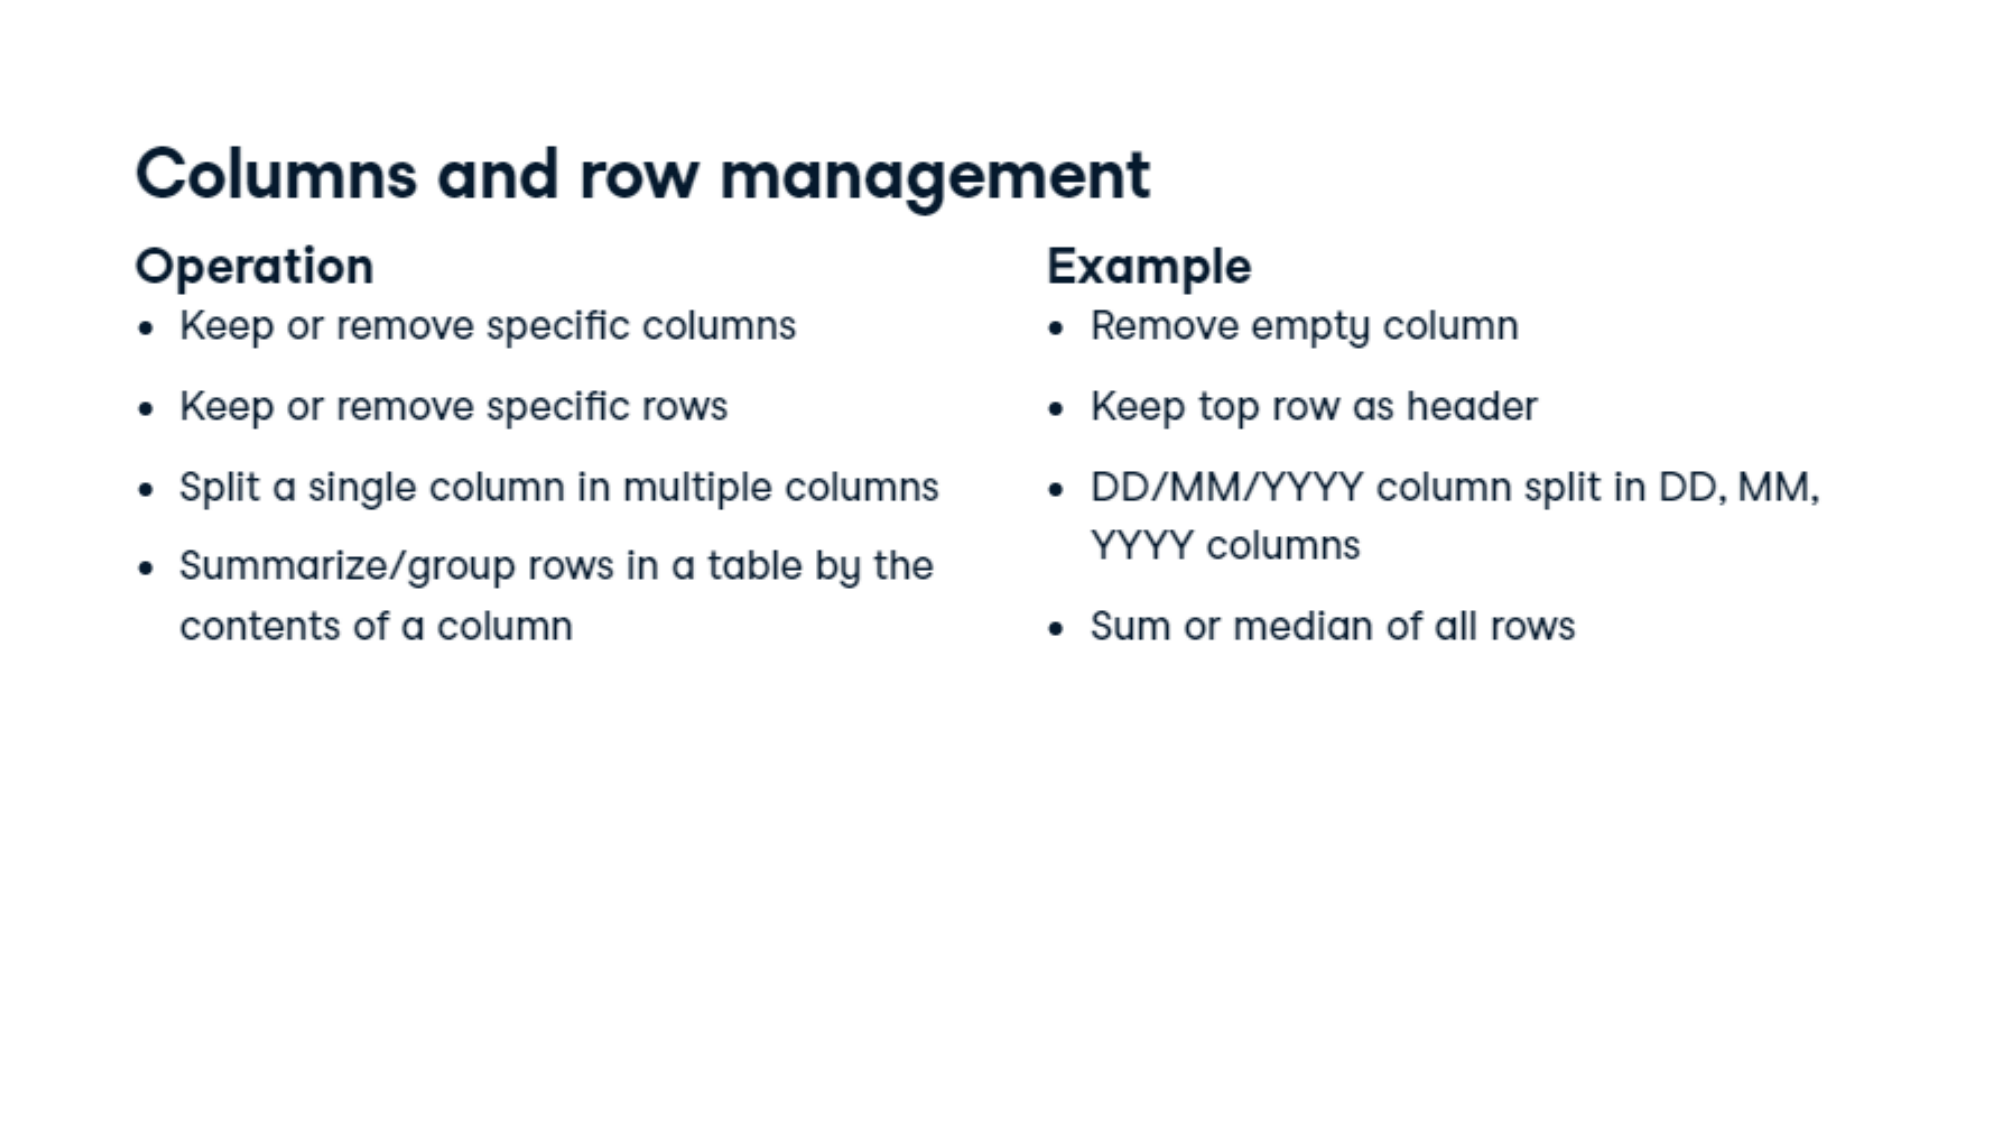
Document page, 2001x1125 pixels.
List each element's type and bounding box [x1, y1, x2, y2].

picture [91, 111, 1948, 1033]
